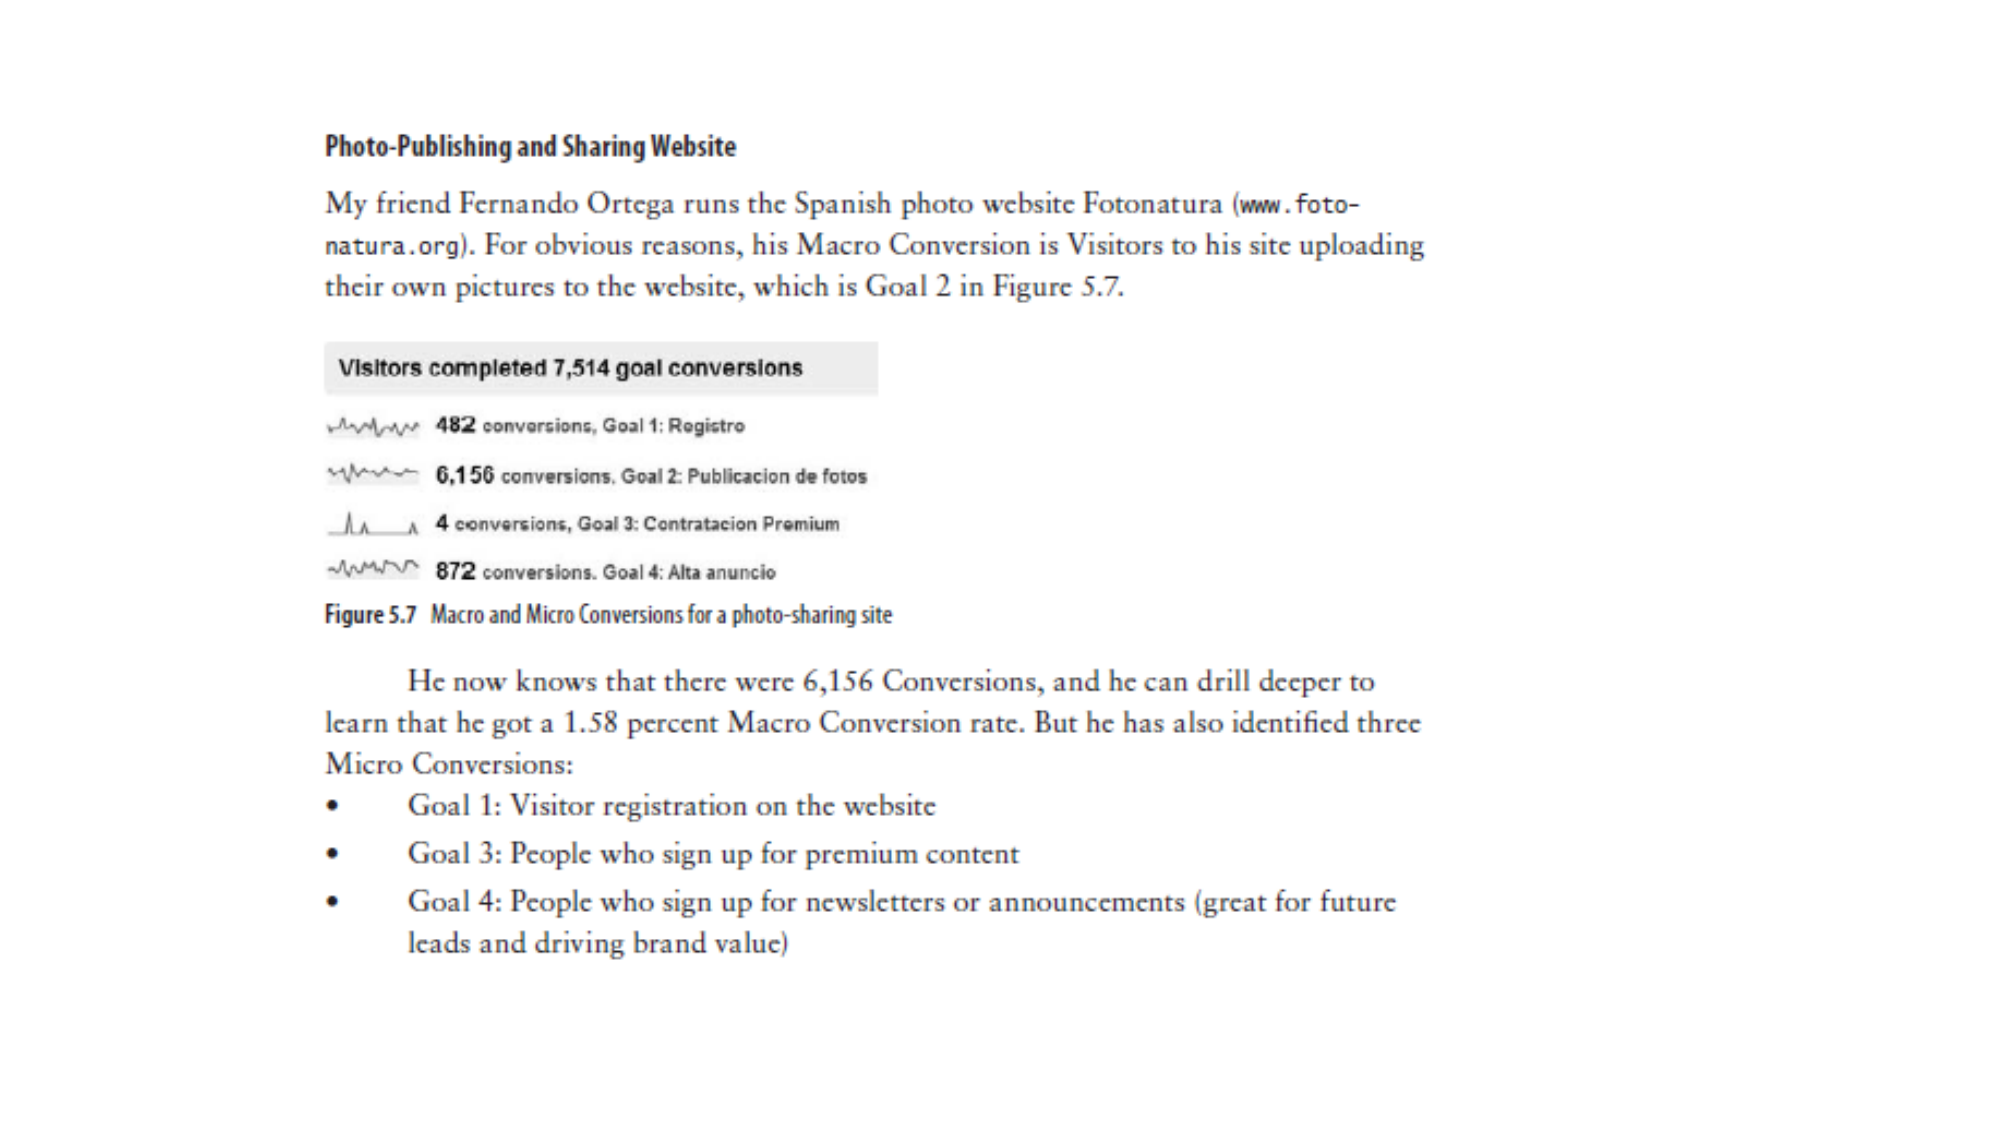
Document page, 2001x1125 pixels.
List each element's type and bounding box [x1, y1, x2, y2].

picture [268, 111, 1446, 962]
